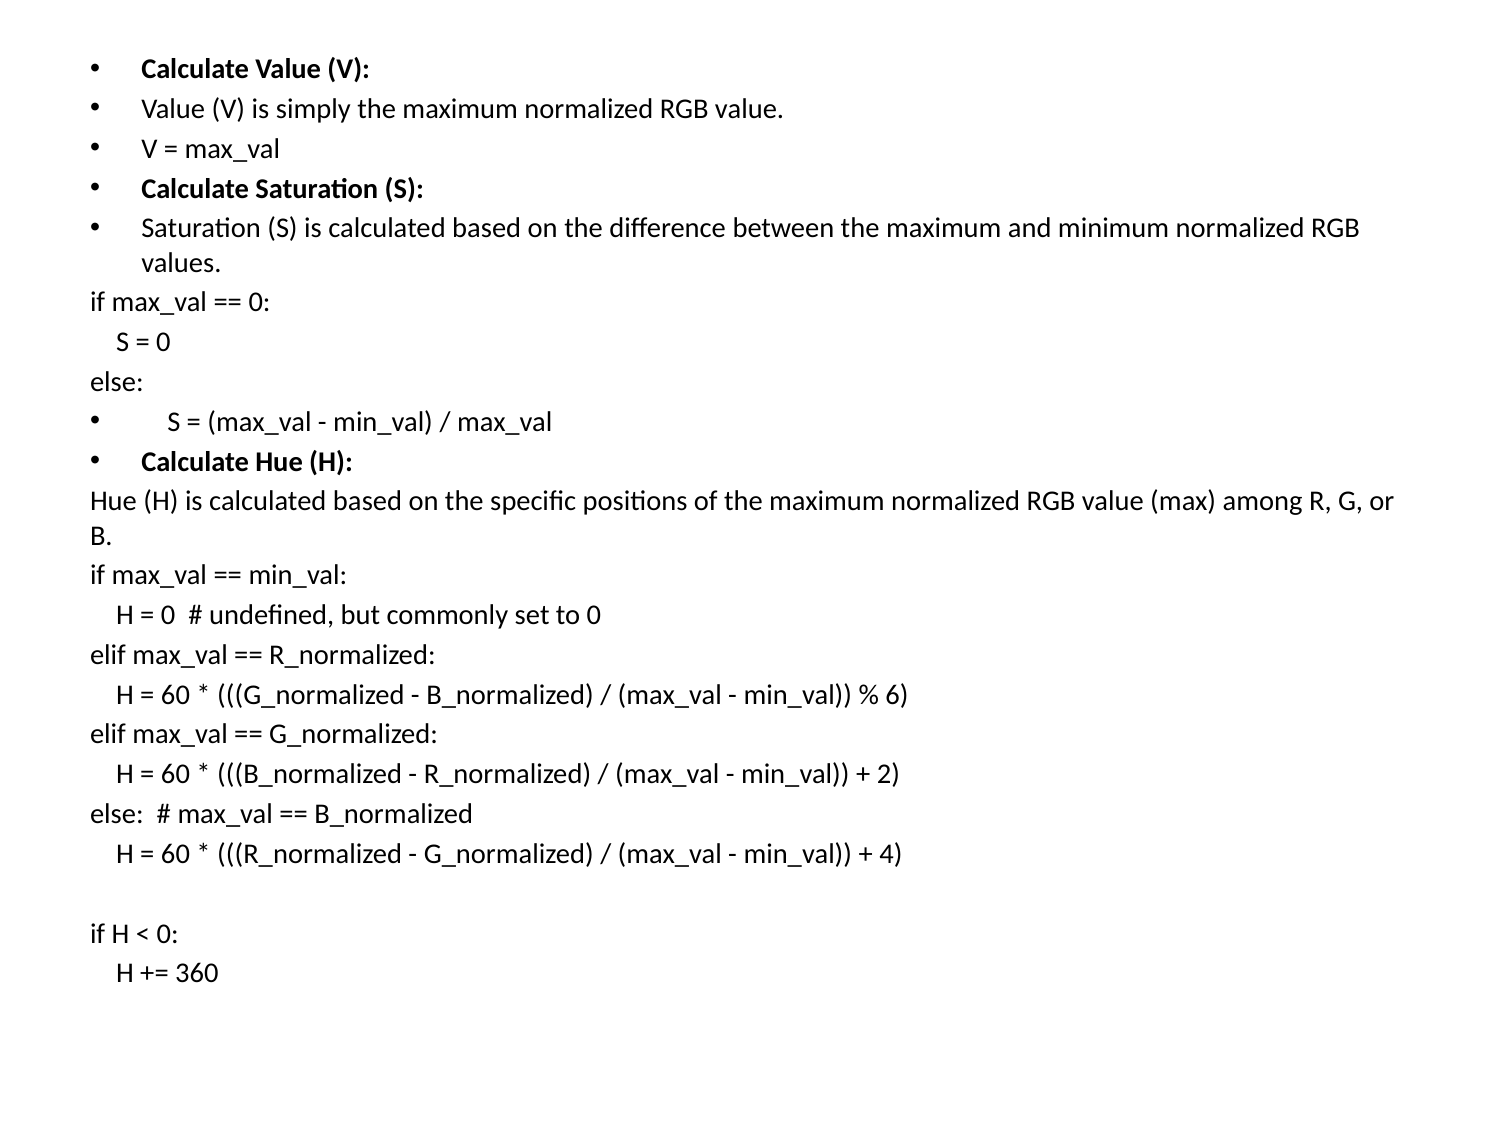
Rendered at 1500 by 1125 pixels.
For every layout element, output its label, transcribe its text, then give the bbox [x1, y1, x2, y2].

list Calculate Value (V): Value (V) is simply the maximum normalized RGB value. V = max_val Calculate Saturation (S): Saturation (S) is calculated based on the difference between the maximum and minimum normalized RGB values. if max_val == 0: S = 0 else: S = (max_val - min_val) / max_val Calculate Hue (H): Hue (H) is calculated based on the specific positions of the maximum normalized RGB value (max) among R, G, or B. if max_val == min_val: H = 0 # undefined, but commonly set to 0 elif max_val == R_normalized: H = 60 * (((G_normalized - B_normalized) / (max_val - min_val)) % 6) elif max_val == G_normalized: H = 60 * (((B_normalized - R_normalized) / (max_val - min_val)) + 2) else: # max_val == B_normalized H = 60 * (((R_normalized - G_normalized) / (max_val - min_val)) + 4) if H < 0: H += 360 [75, 42, 1425, 1005]
